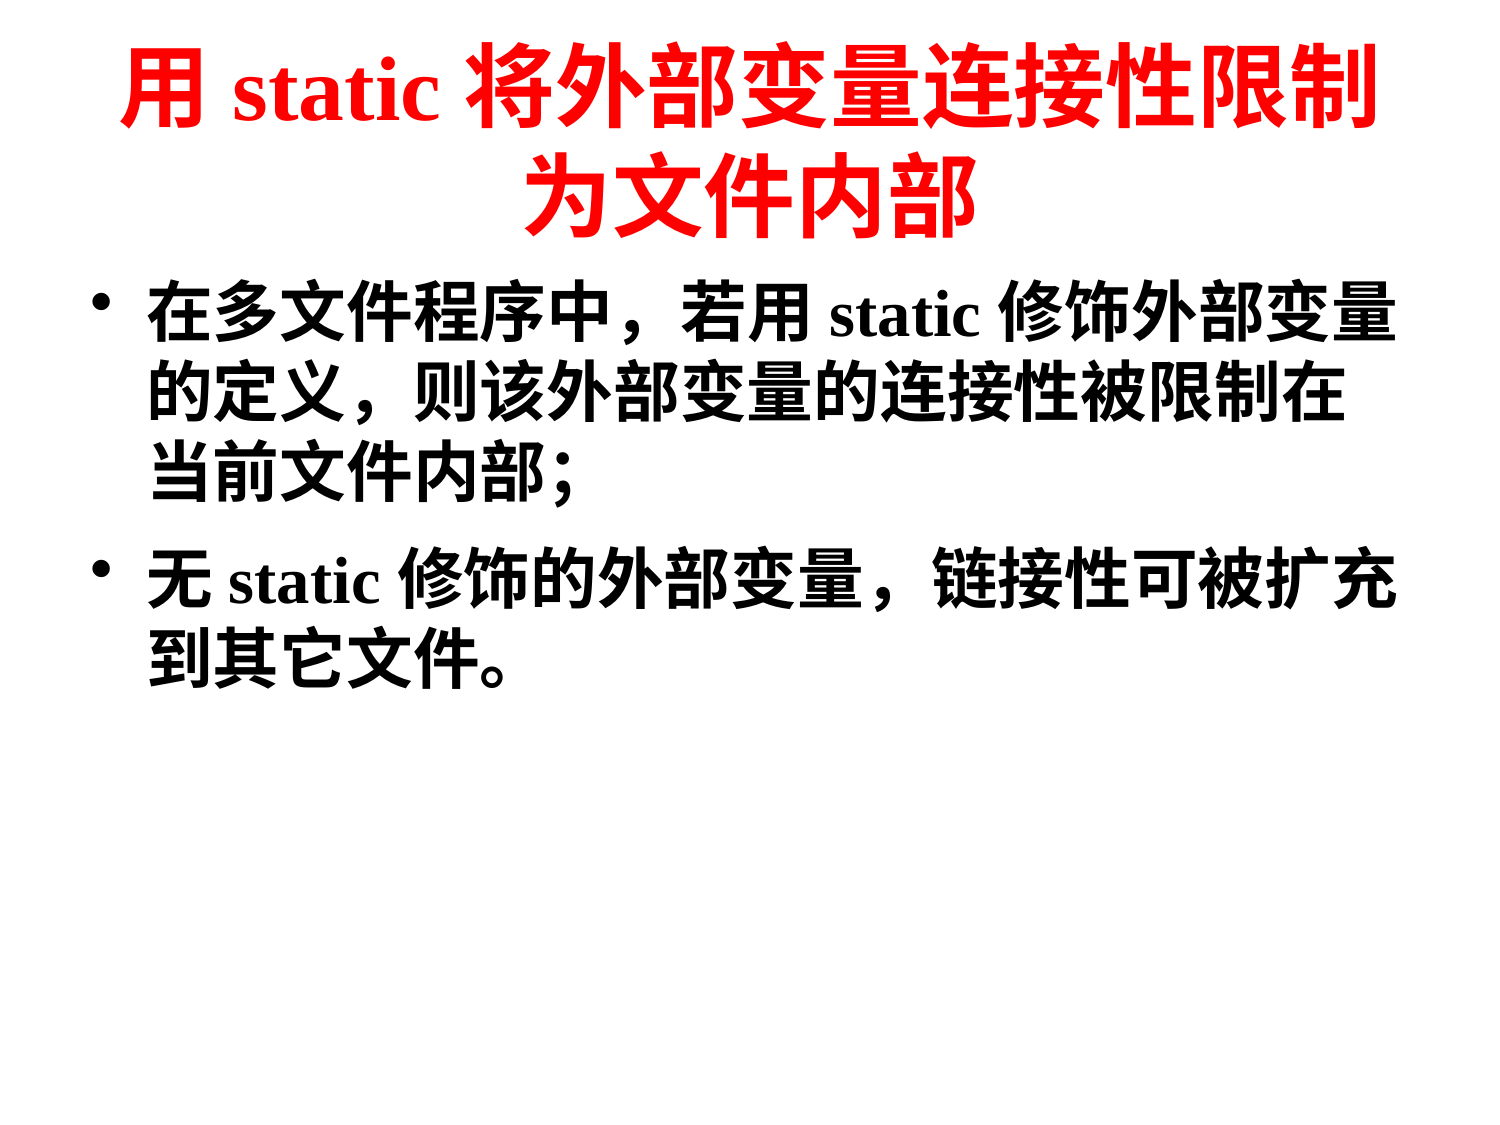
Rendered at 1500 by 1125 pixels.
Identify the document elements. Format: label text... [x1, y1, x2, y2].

title 用static将外部变量连接性限制为文件内部 [74, 44, 1426, 233]
list 在多文件程序中，若用static修饰外部变量的定义，则该外部变量的连接性被限制在当前文件内部； 无static修饰的外部变量，链接性可被扩充到其它文件。 [74, 262, 1426, 1006]
